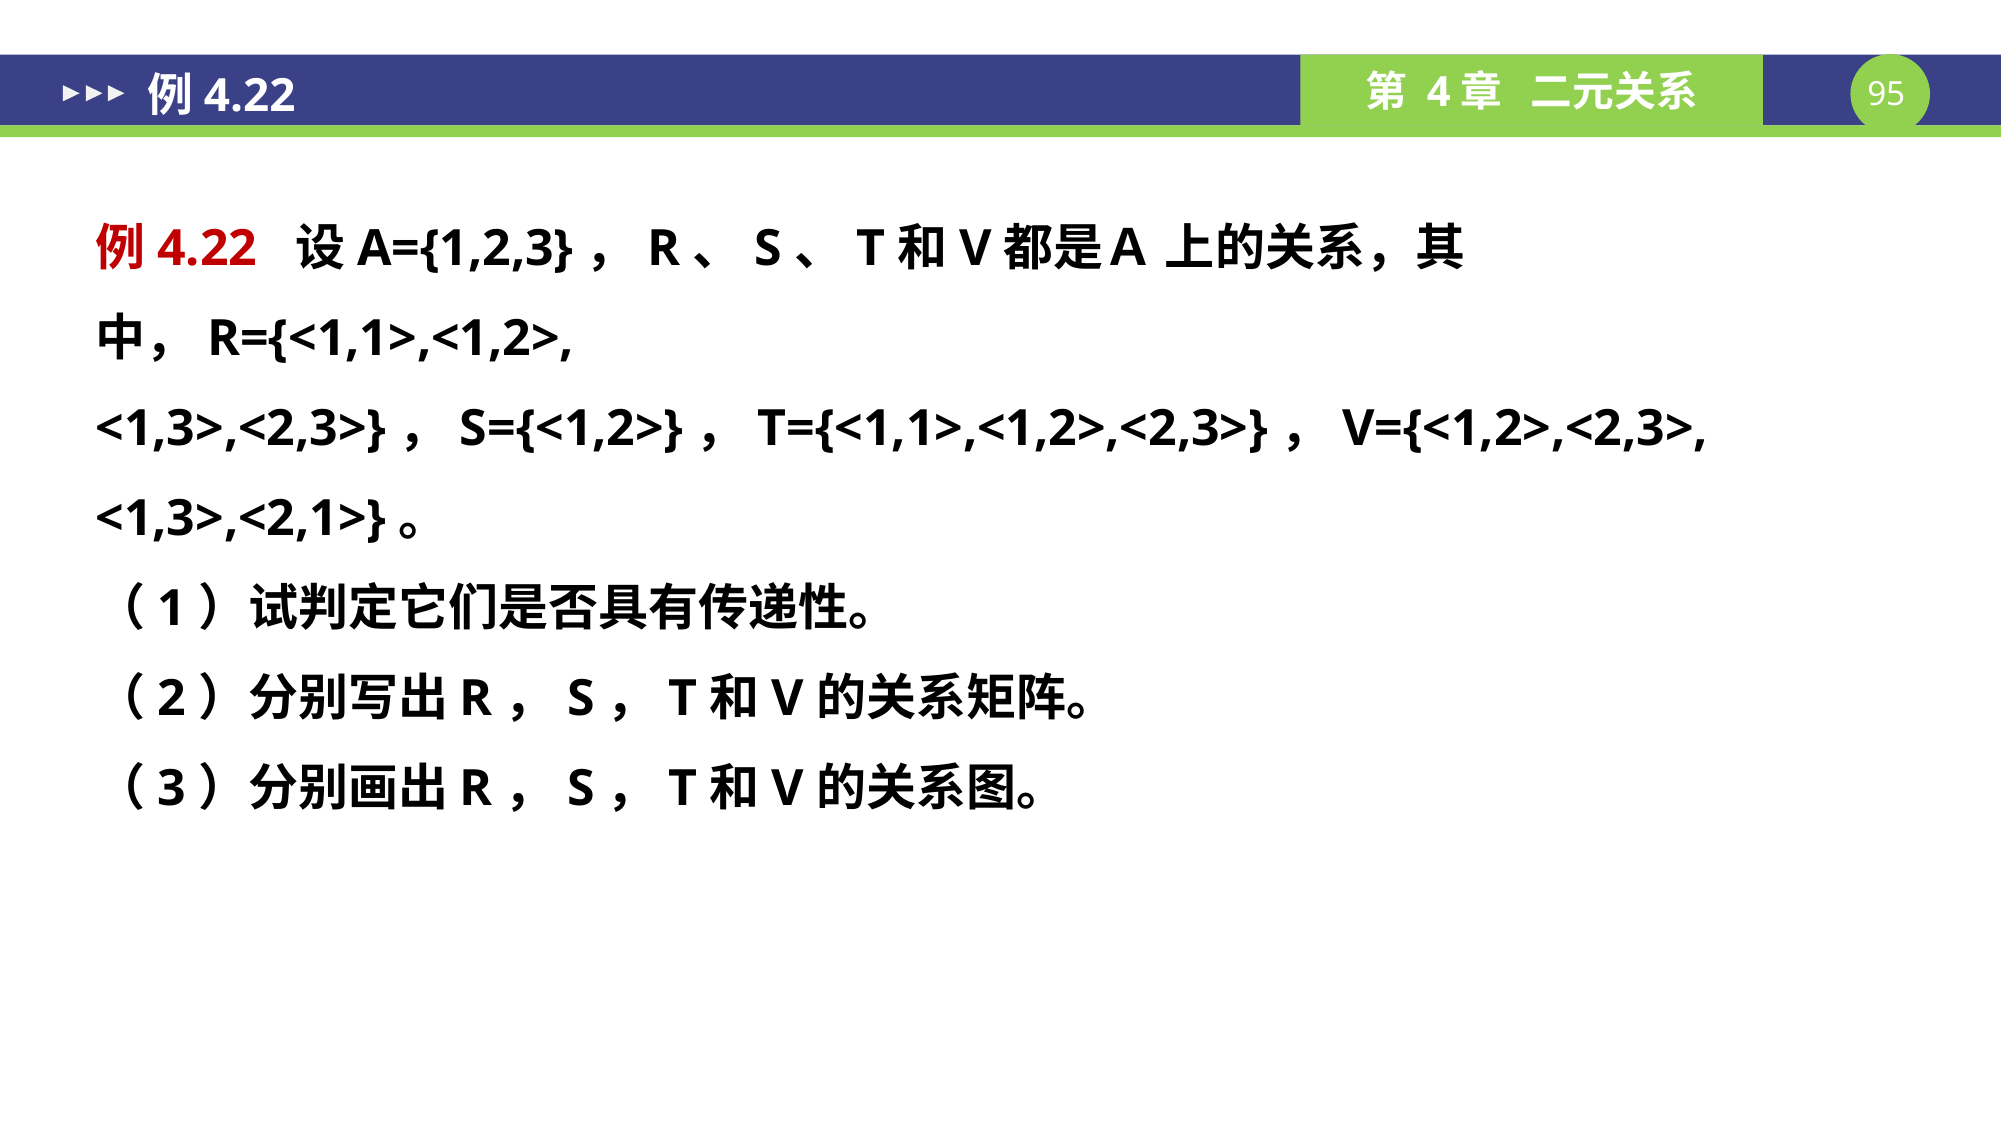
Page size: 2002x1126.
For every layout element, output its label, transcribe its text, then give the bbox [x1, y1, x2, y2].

list 例4.22 设A={1,2,3}，R、S、T和V都是Ａ 上的关系，其中，R={<1,1>,<1,2>, <1,3>,<2,3>}，S={<1,2>}，T={<1,1>,<1,2>,<2,3>}，V={<1,2>,<2,3>, <1,3>,<2,1>}。 （1）试判定它们是否具有传递性。 （2）分别写出R，S，T和V的关系矩阵。 （3）分别画出R，S，T和V的关系图。 [75, 175, 1938, 1013]
title 例4.22 [127, 57, 1003, 129]
